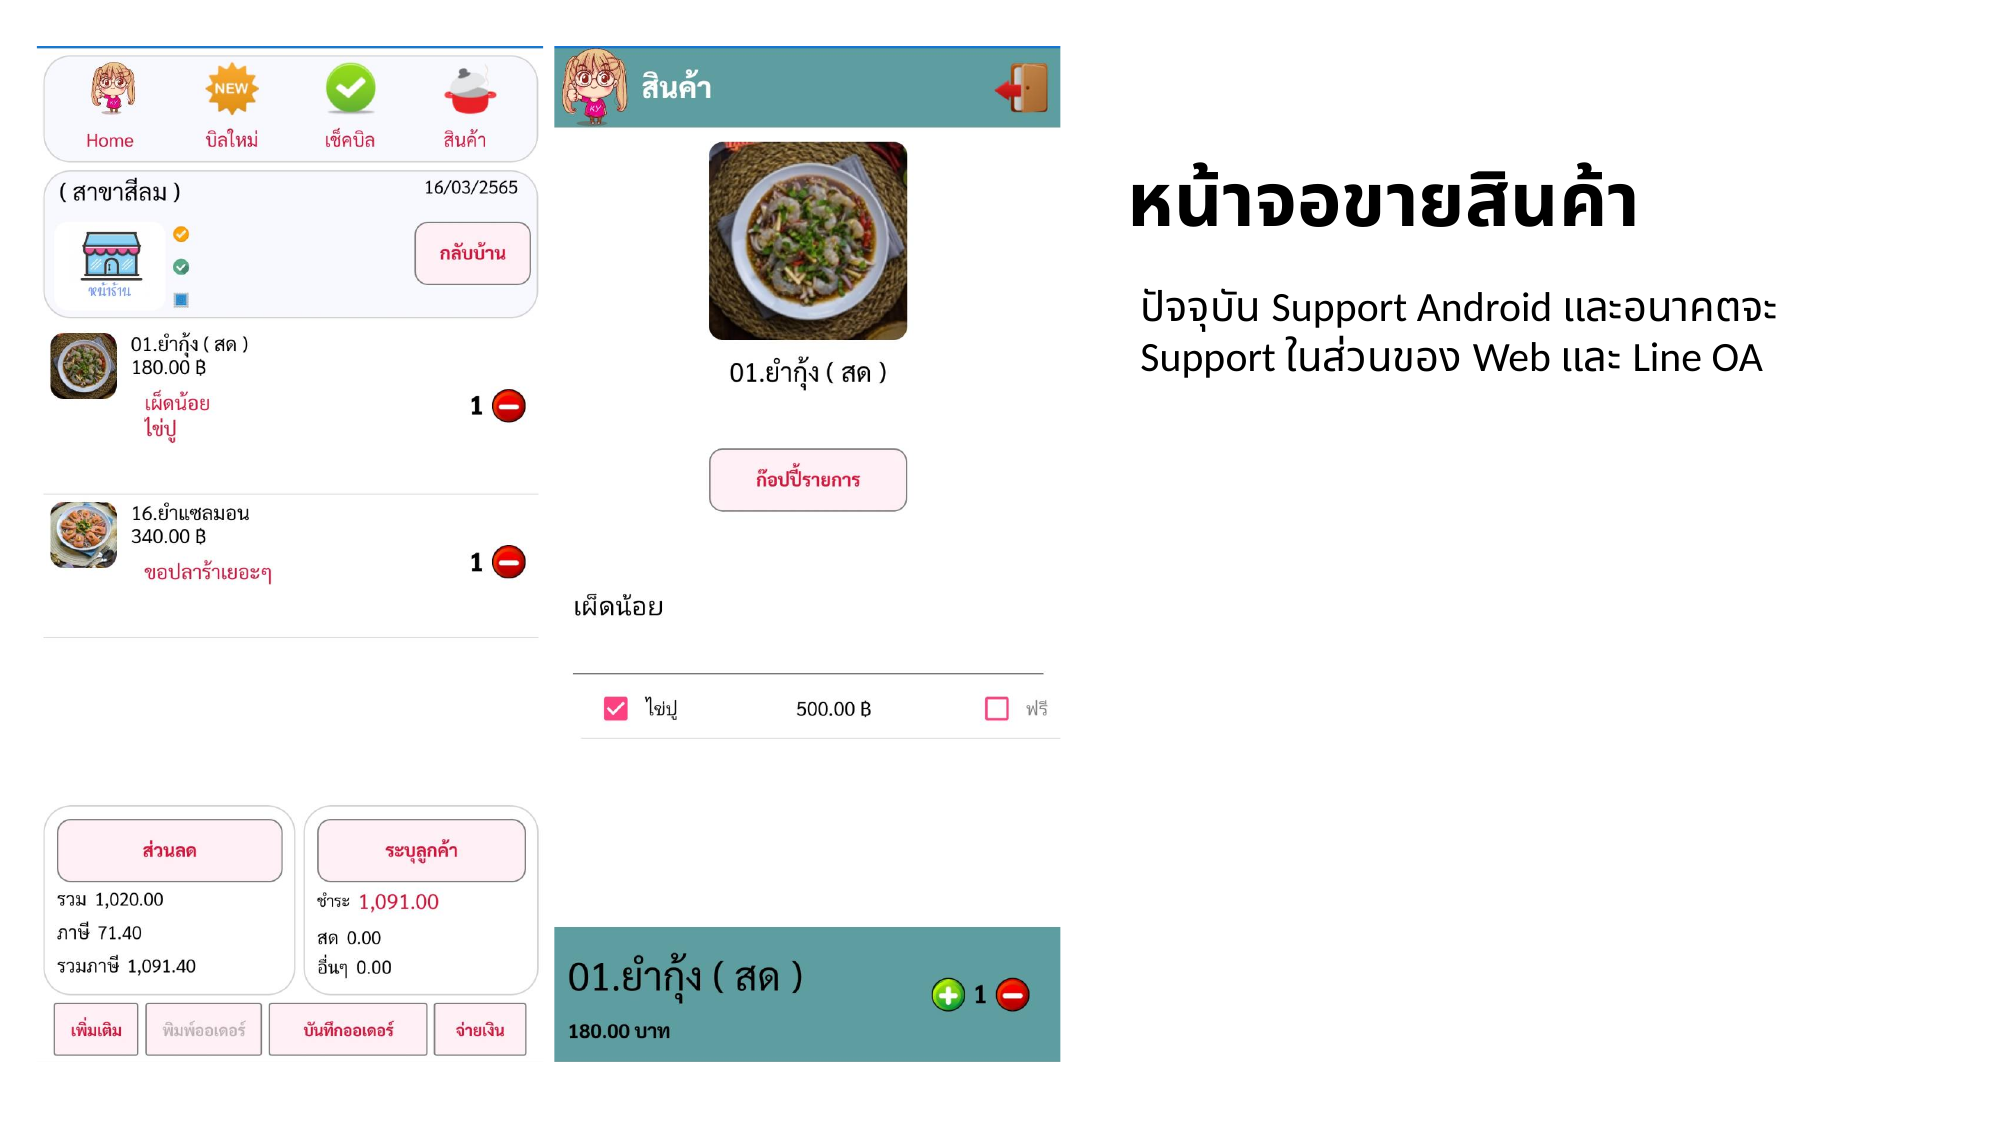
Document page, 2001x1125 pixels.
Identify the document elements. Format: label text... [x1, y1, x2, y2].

text_box ปัจจุบัน Support Android และอนาคตจะ Support ในส่วนของ Web และ Line OA [1125, 272, 1826, 387]
picture [554, 46, 1061, 1062]
picture [36, 46, 544, 1062]
text_box หน้าจอขายสินค้า [1112, 144, 1899, 250]
